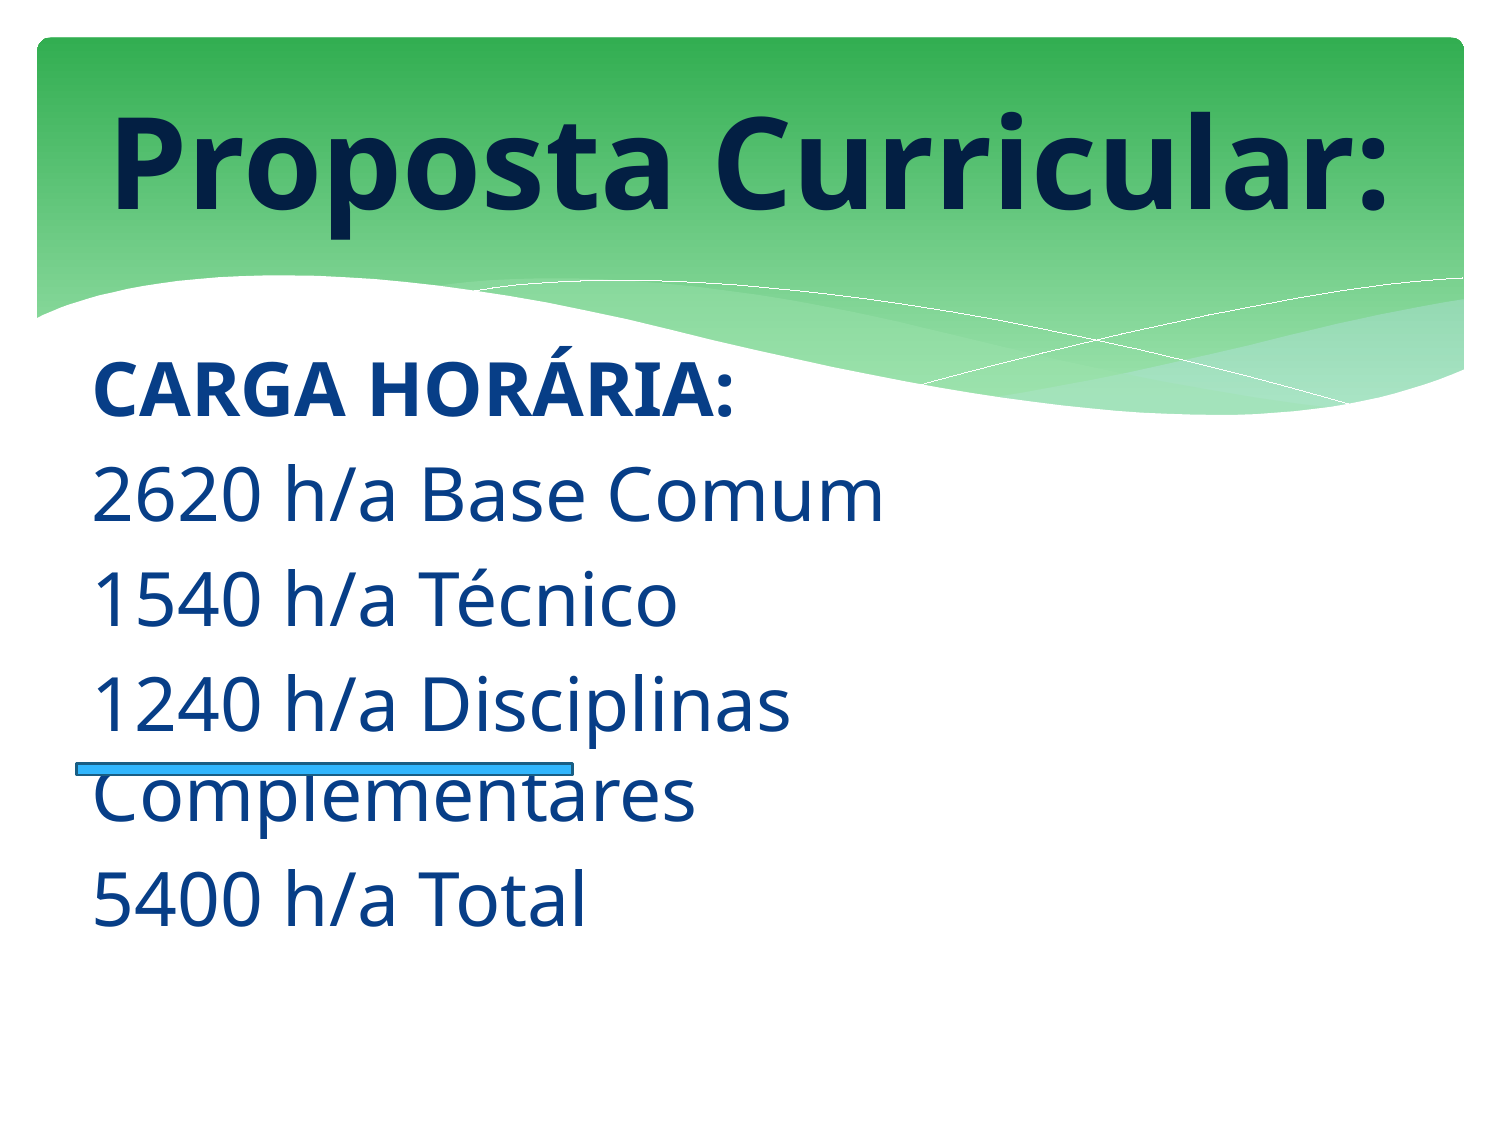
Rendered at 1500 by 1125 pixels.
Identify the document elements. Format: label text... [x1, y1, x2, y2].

title Proposta Curricular: [75, 55, 1425, 261]
text_box [75, 762, 574, 776]
text_box CARGA HORÁRIA: 2620 h/a Base Comum 1540 h/a Técnico 1240 h/a Disciplinas Complementares 5400 h/a Total [76, 333, 1412, 669]
